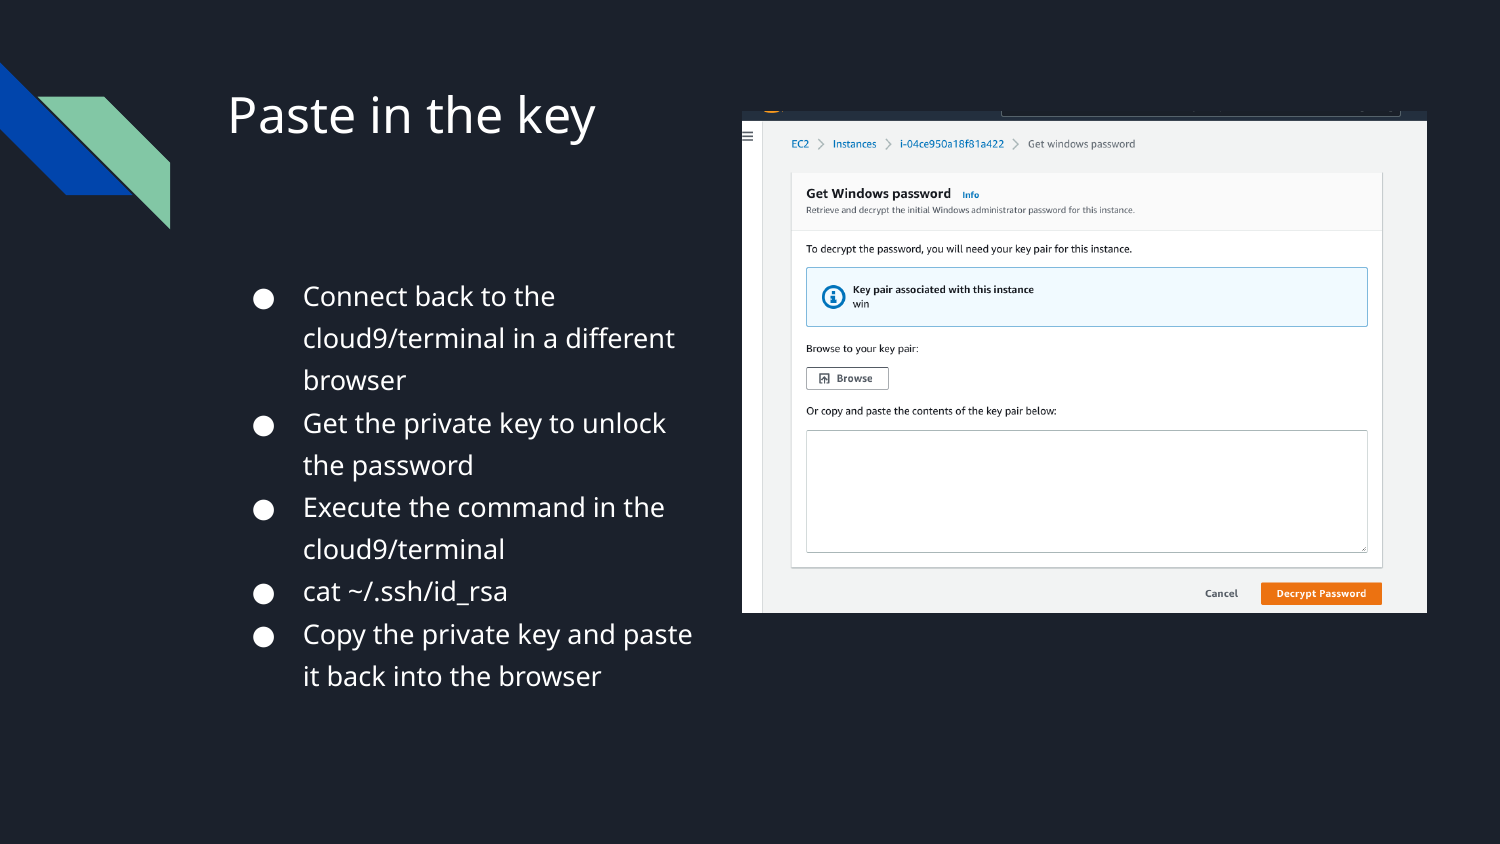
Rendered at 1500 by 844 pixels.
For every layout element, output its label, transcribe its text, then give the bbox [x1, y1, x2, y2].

list Connect back to the cloud9/terminal in a different browser Get the private key to unlock the password Execute the command in the cloud9/terminal cat ~/.ssh/id_rsa Copy the private key and paste it back into the browser [212, 257, 714, 735]
title Paste in the key [212, 64, 1368, 215]
picture [742, 111, 1428, 614]
